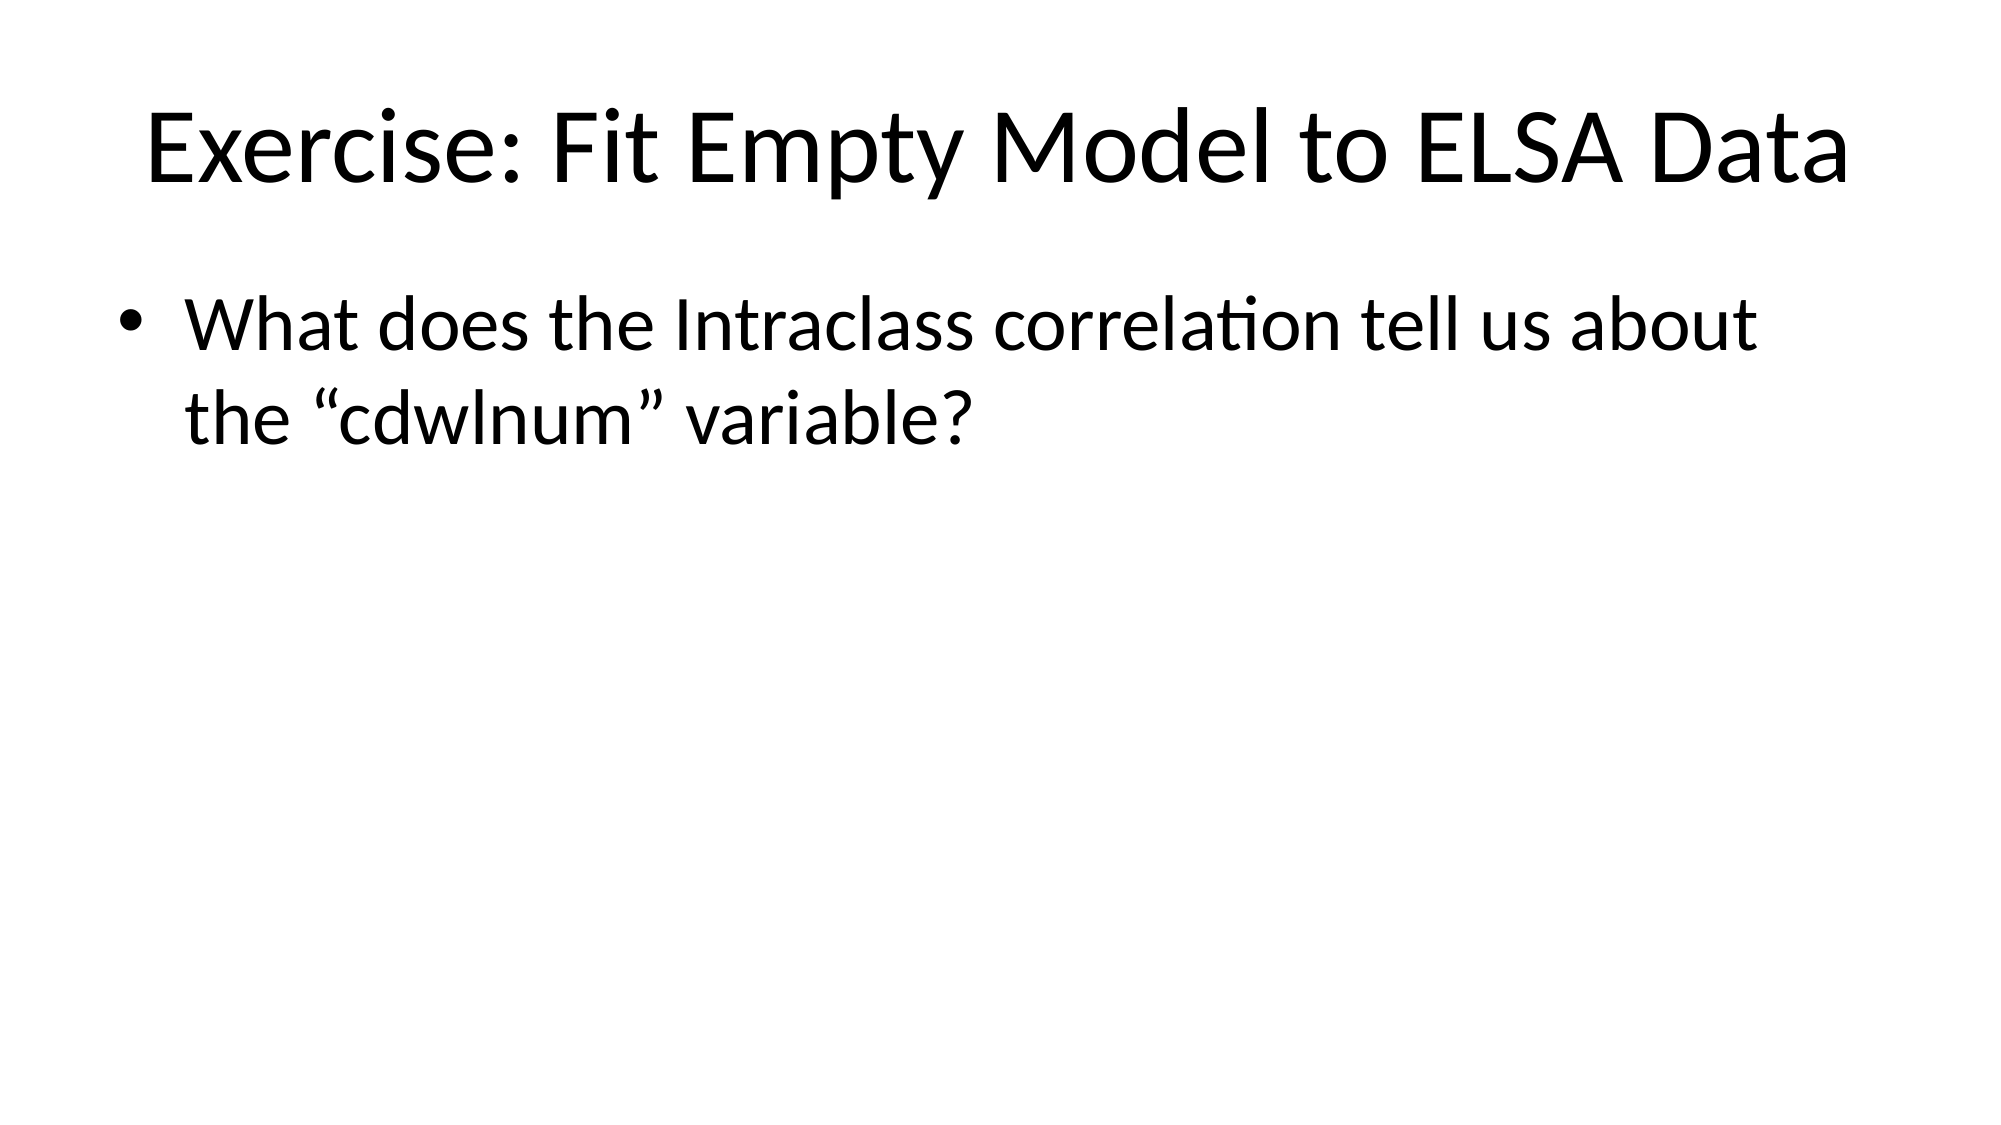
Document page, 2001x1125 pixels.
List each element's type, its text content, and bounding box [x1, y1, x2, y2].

list What does the Intraclass correlation tell us about the “cdwlnum” variable? [99, 262, 1900, 1005]
title Exercise: Fit Empty Model to ELSA Data [99, 45, 1900, 233]
